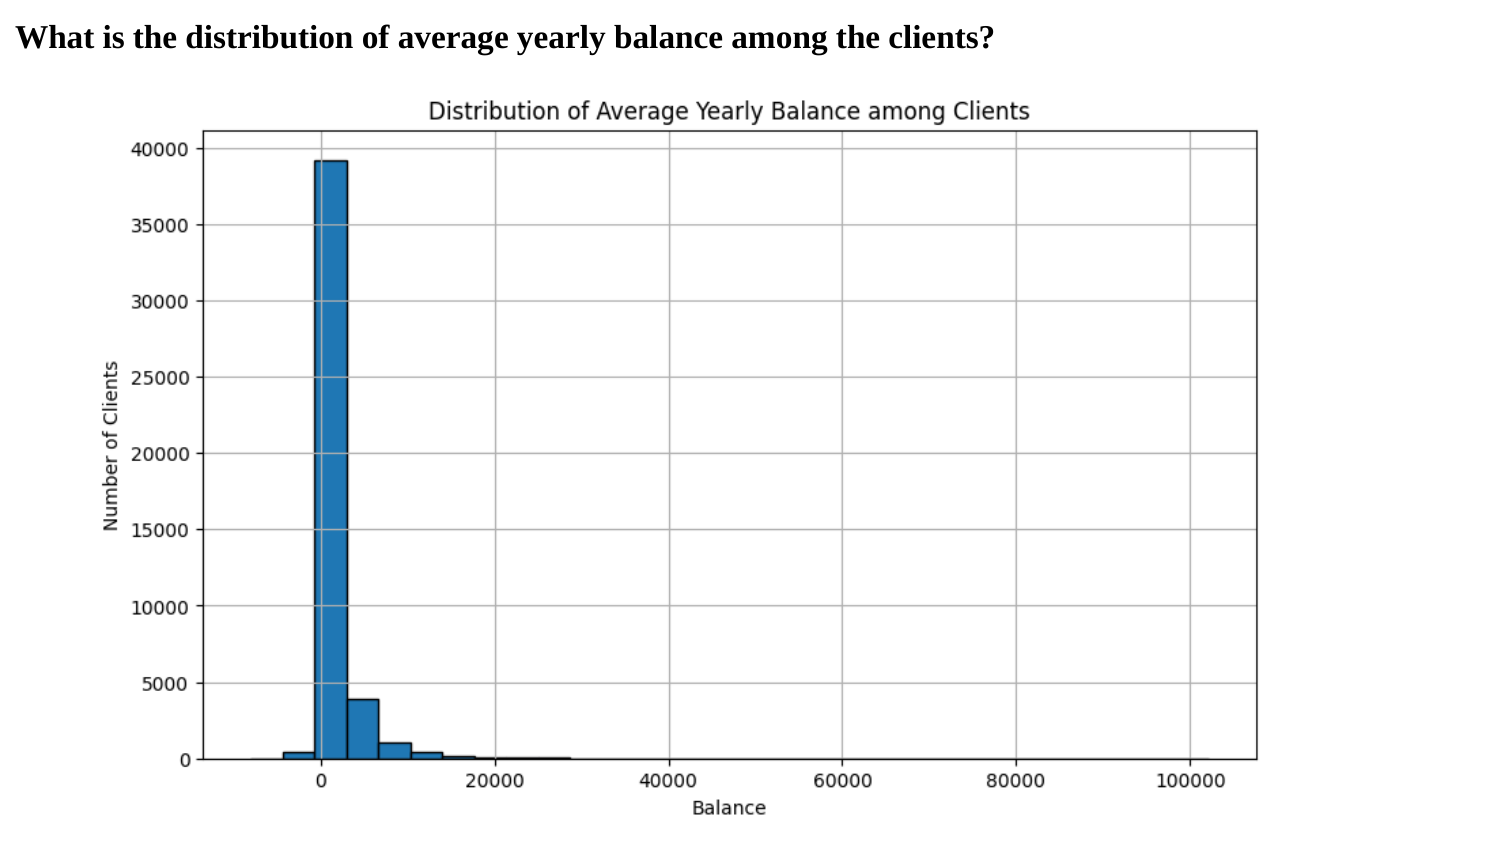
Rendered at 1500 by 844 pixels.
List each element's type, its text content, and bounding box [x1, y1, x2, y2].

text_box What is the distribution of average yearly balance among the clients? [0, 0, 1446, 70]
picture [89, 87, 1271, 831]
